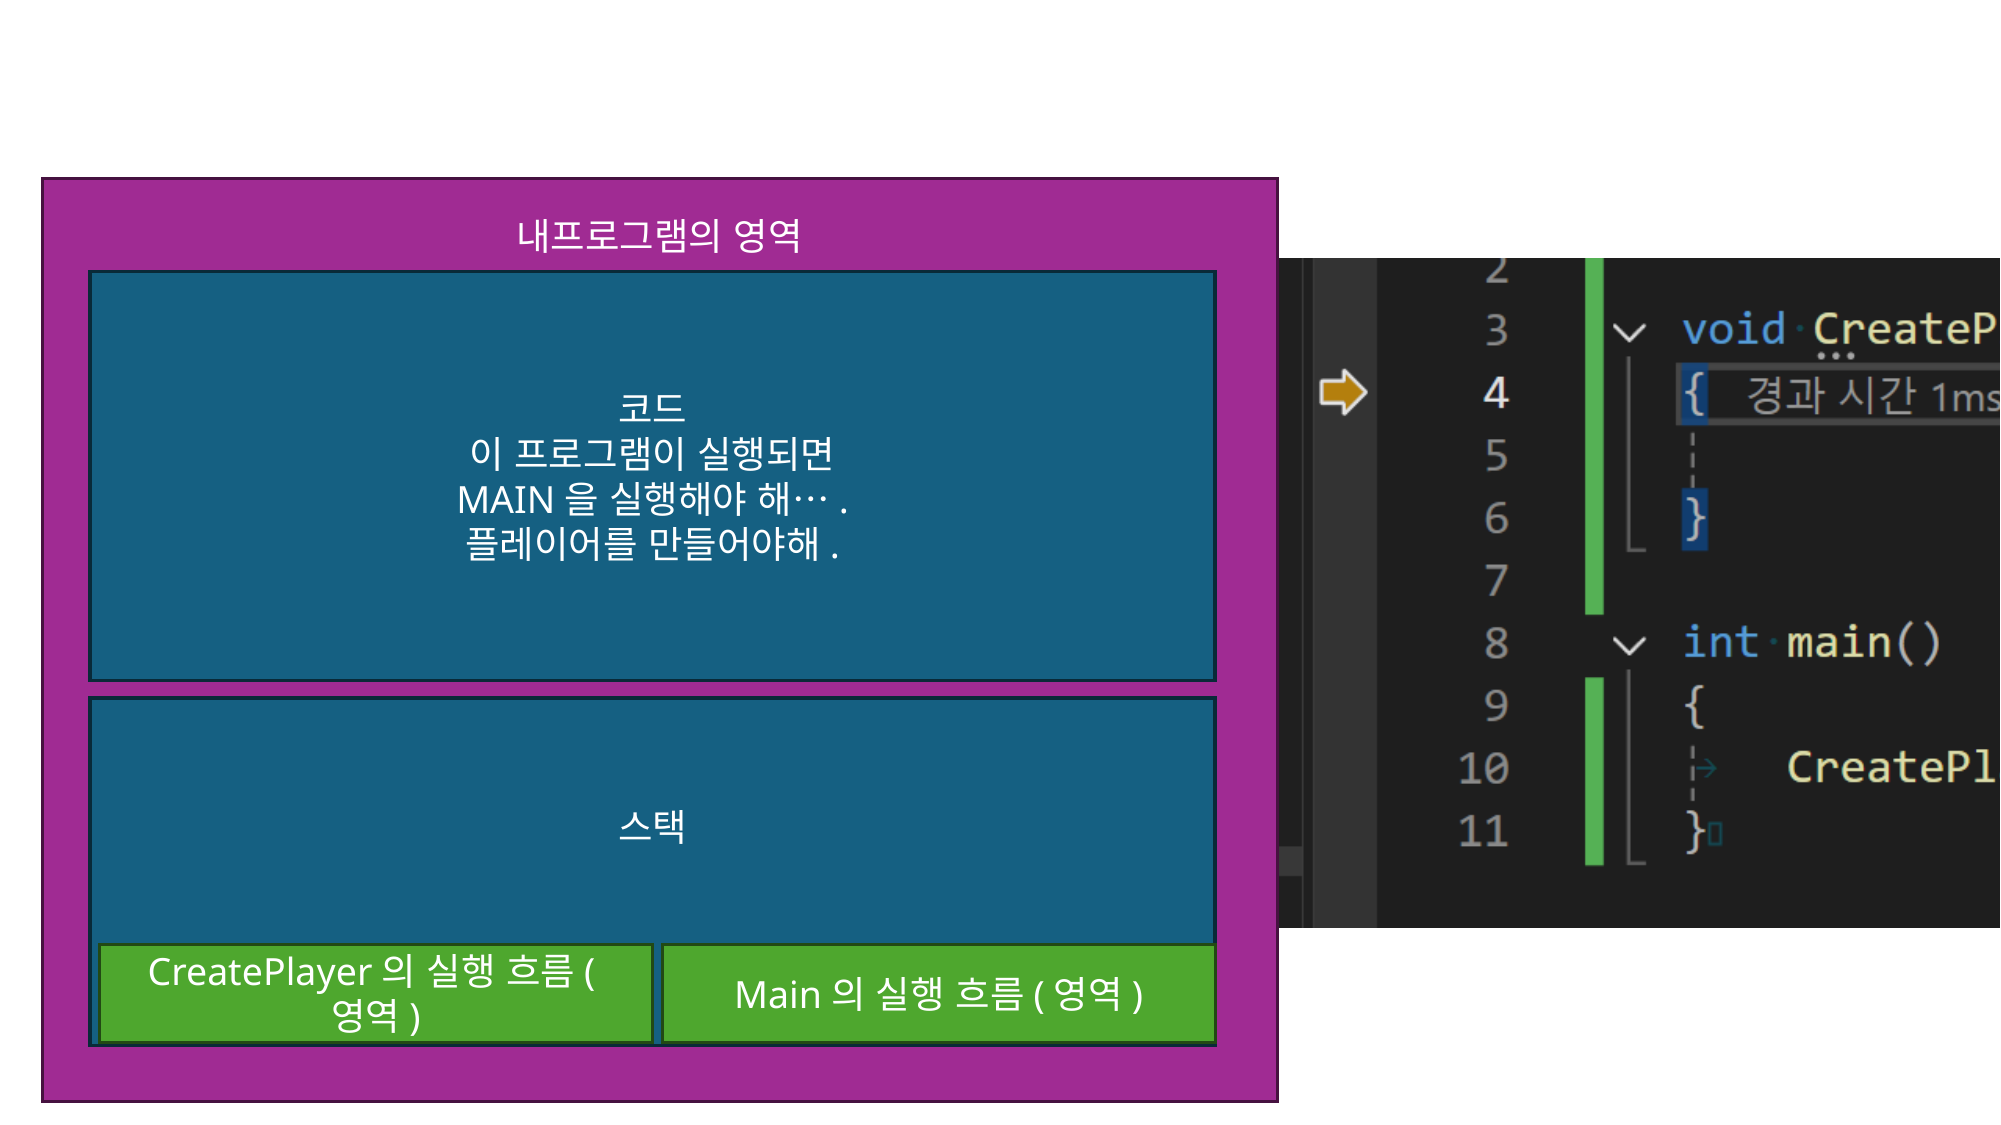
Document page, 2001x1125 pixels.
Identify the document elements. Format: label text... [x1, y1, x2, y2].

text_box 내프로그램의 영역 [41, 177, 1279, 1103]
text_box Main의 실행 흐름(영역) [661, 943, 1217, 1044]
text_box CreatePlayer의 실행 흐름(영역) [98, 943, 654, 1044]
text_box 스택 [88, 696, 1217, 1047]
text_box 코드 이 프로그램이 실행되면 MAIN을 실행해야 해…. 플레이어를 만들어야해. [88, 270, 1217, 682]
picture [1260, 257, 2000, 928]
